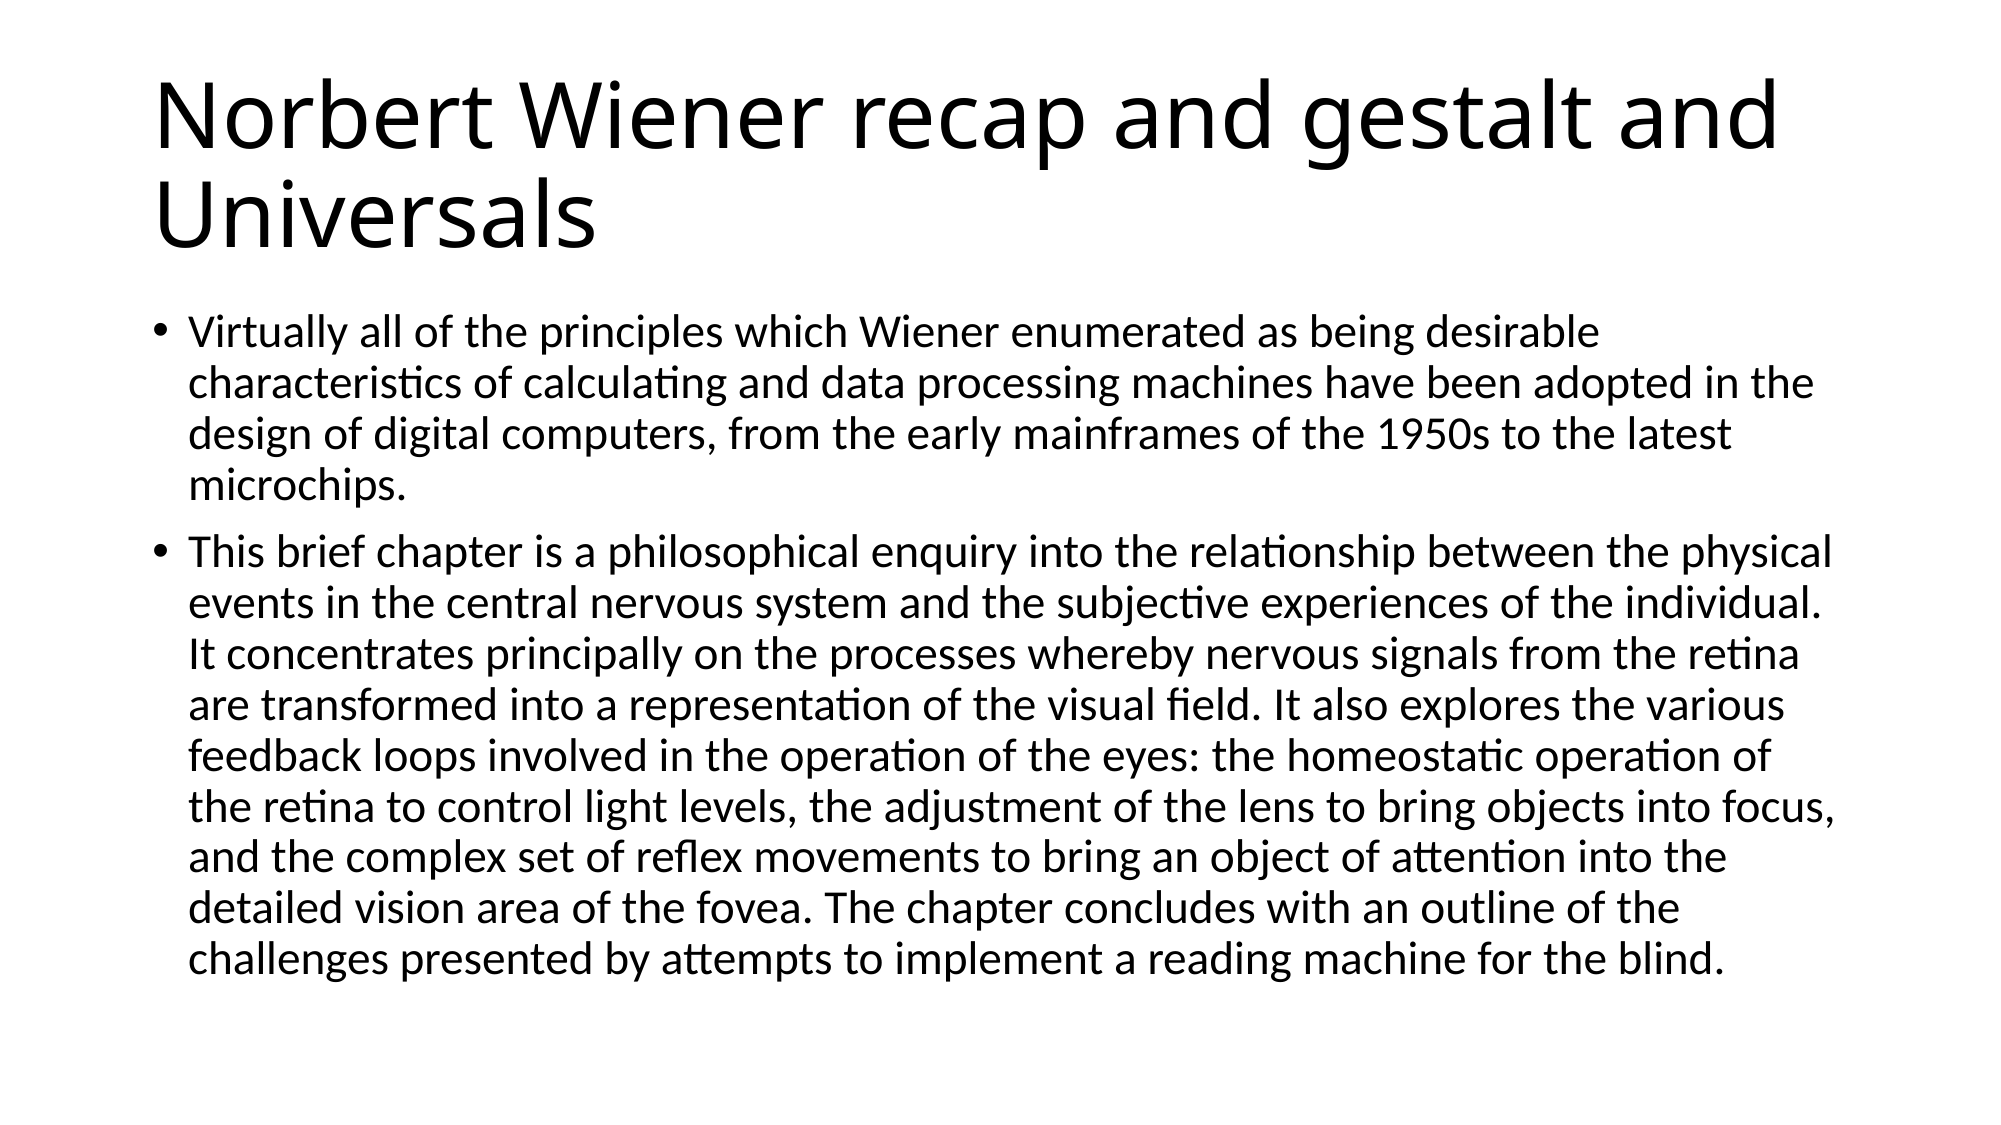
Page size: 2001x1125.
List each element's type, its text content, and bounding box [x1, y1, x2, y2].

list Virtually all of the principles which Wiener enumerated as being desirable characteristics of calculating and data processing machines have been adopted in the design of digital computers, from the early mainframes of the 1950s to the latest microchips. This brief chapter is a philosophical enquiry into the relationship between the physical events in the central nervous system and the subjective experiences of the individual. It concentrates principally on the processes whereby nervous signals from the retina are transformed into a representation of the visual field. It also explores the various feedback loops involved in the operation of the eyes: the homeostatic operation of the retina to control light levels, the adjustment of the lens to bring objects into focus, and the complex set of reflex movements to bring an object of attention into the detailed vision area of the fovea. The chapter concludes with an outline of the challenges presented by attempts to implement a reading machine for the blind. [137, 299, 1863, 1014]
title Norbert Wiener recap and gestalt and Universals [137, 59, 1863, 278]
